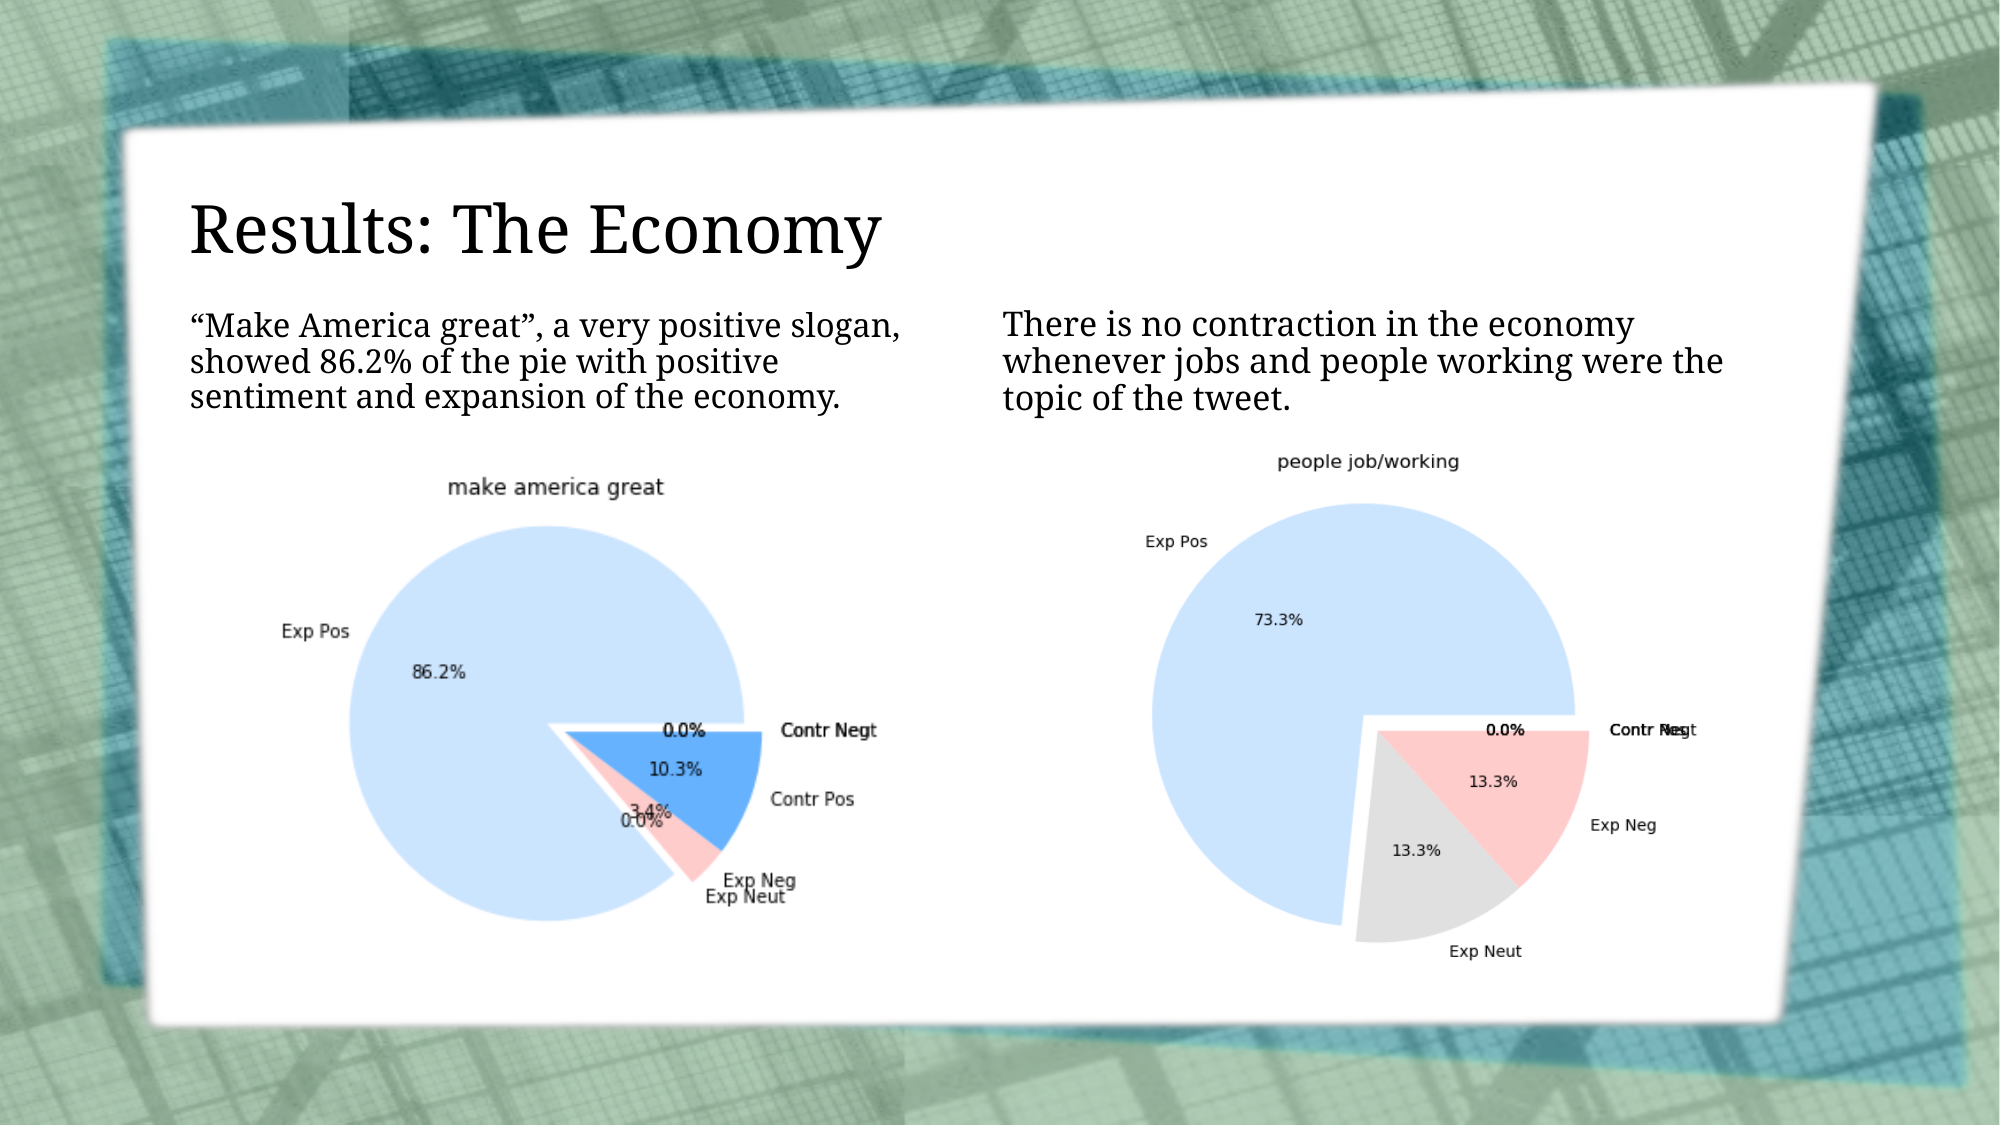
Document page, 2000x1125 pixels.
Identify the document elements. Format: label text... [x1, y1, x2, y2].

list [1002, 437, 1736, 988]
title Results: The Economy [174, 87, 1750, 275]
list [174, 458, 937, 967]
list “Make America great”, a very positive slogan, showed 86.2% of the pie with positive sentiment and expansion of the economy. [174, 299, 937, 425]
list There is no contraction in the economy whenever jobs and people working were the topic of the tweet. [987, 299, 1750, 425]
picture [0, 0, 2000, 1125]
